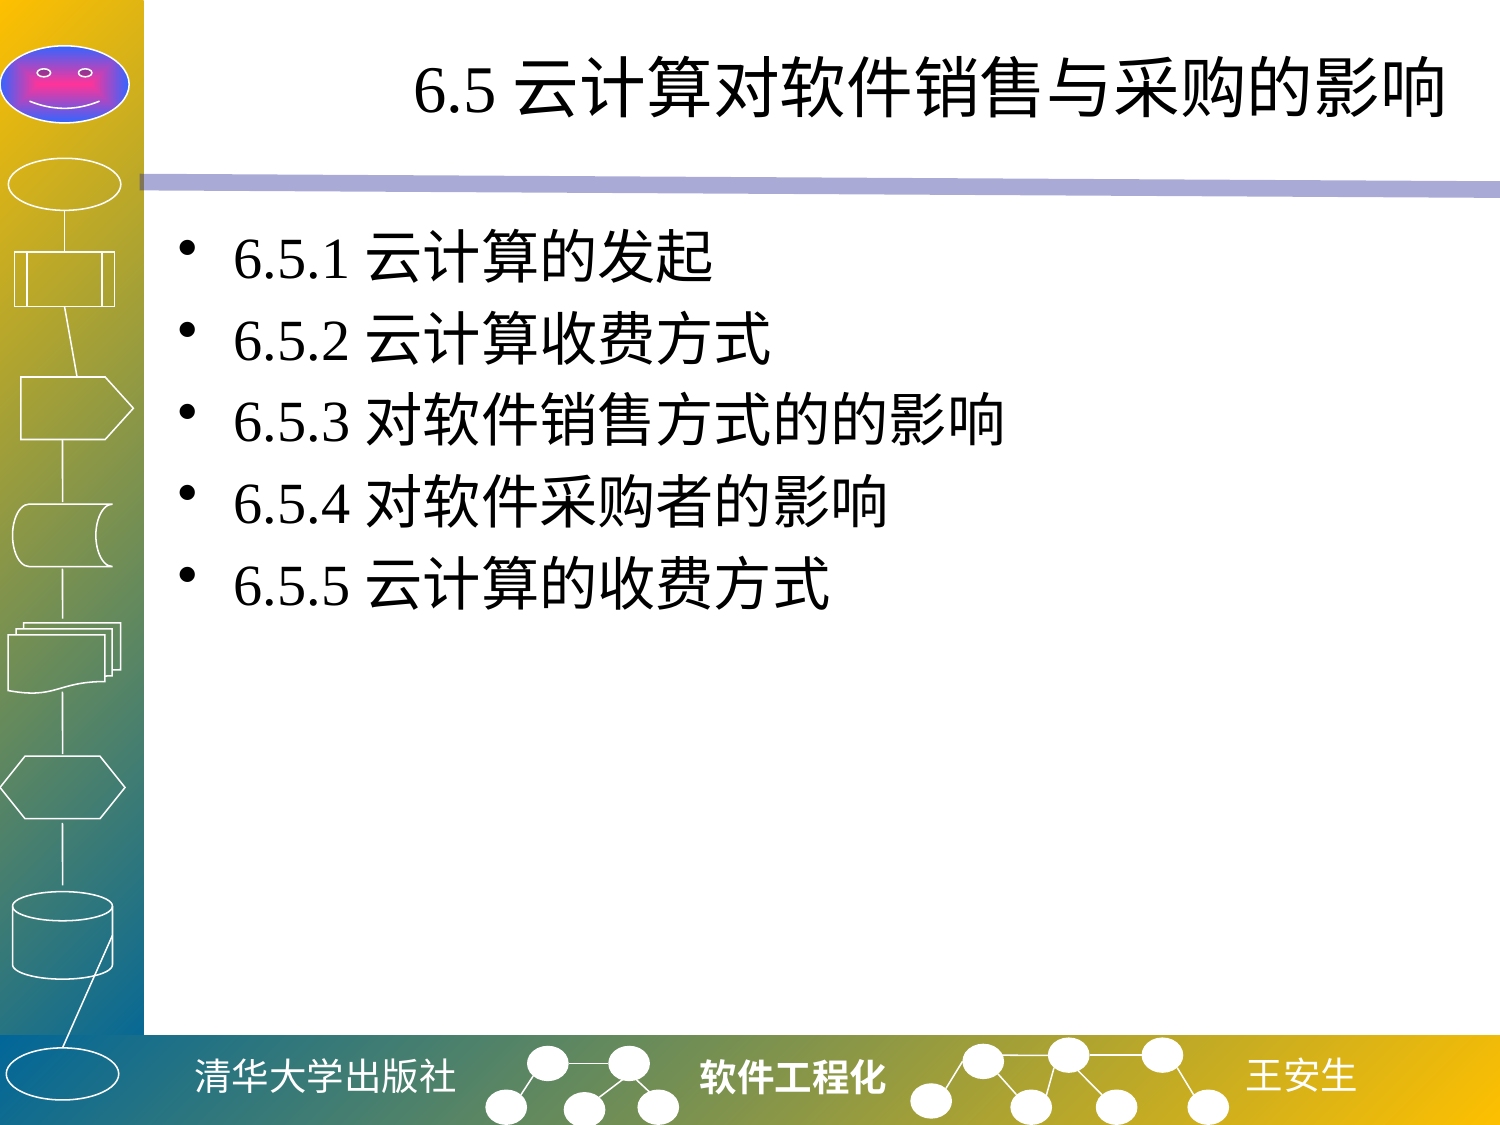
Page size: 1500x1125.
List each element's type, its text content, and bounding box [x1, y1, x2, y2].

title 6.5云计算对软件销售与采购的影响 [187, 24, 1463, 147]
list 6.5.1云计算的发起 6.5.2云计算收费方式 6.5.3对软件销售方式的的影响 6.5.4对软件采购者的影响 6.5.5云计算的收费方式 [162, 212, 1476, 1017]
